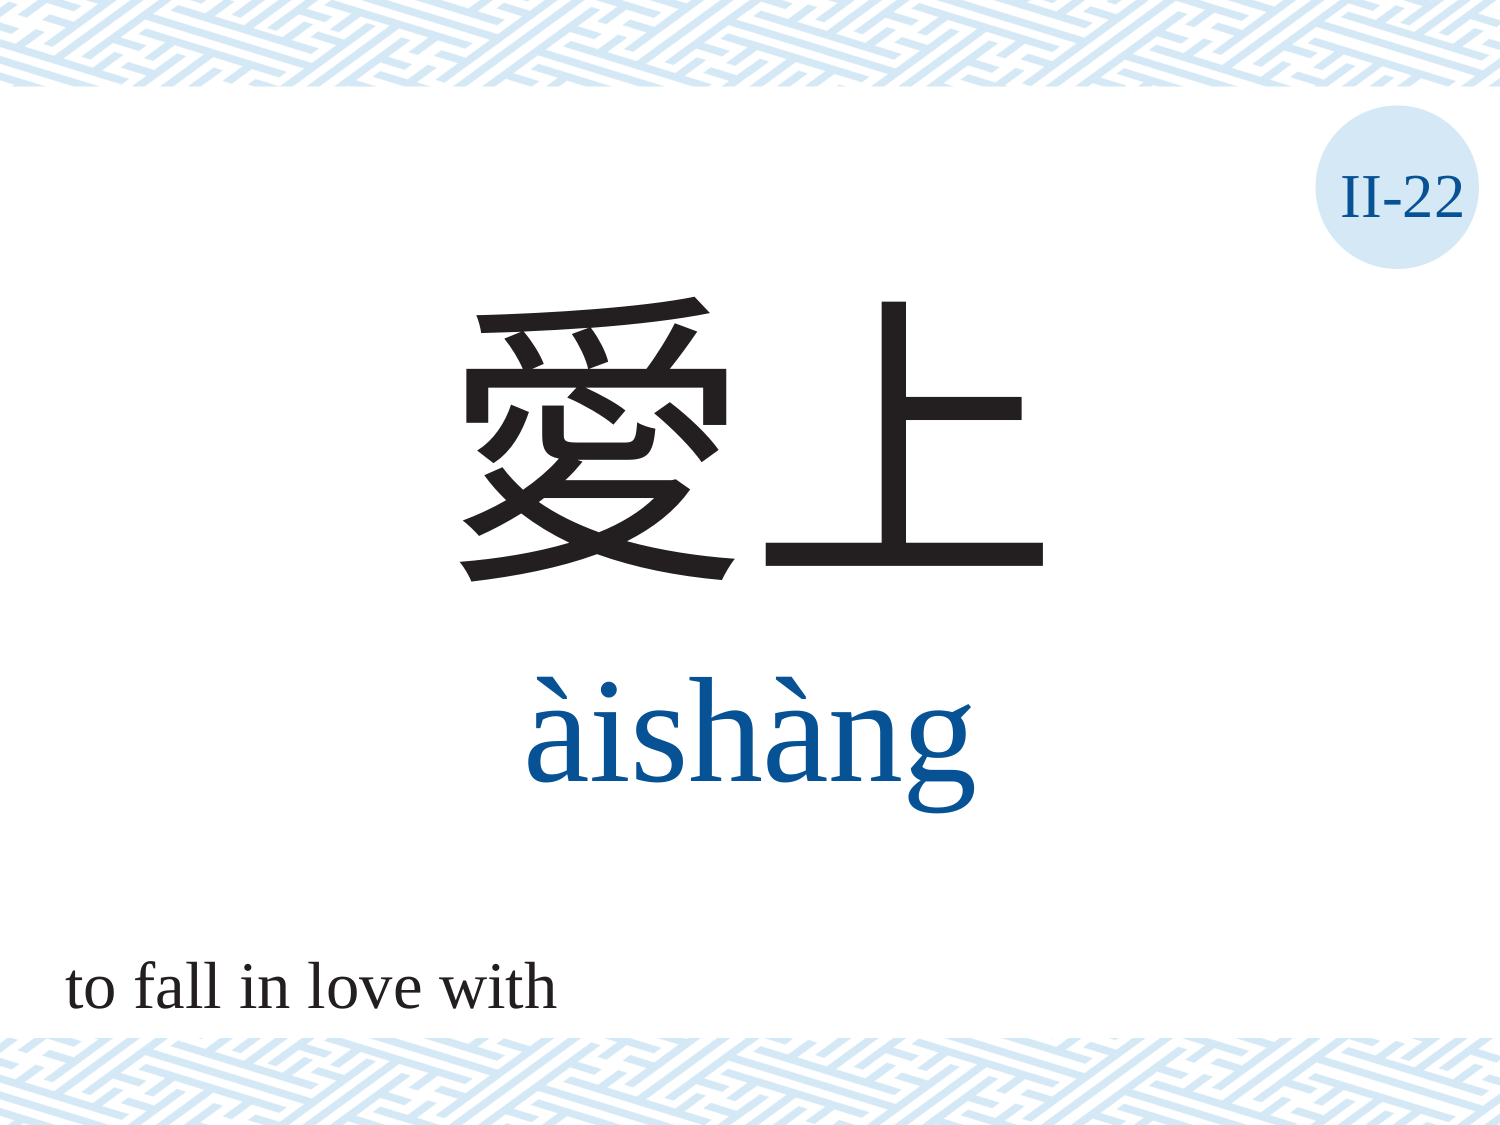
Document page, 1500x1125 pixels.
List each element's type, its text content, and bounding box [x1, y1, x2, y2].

text_box to fall in love with [62, 942, 643, 1023]
text_box II-22 愛上 àishàng [439, 154, 1467, 812]
picture [0, 0, 1500, 1125]
